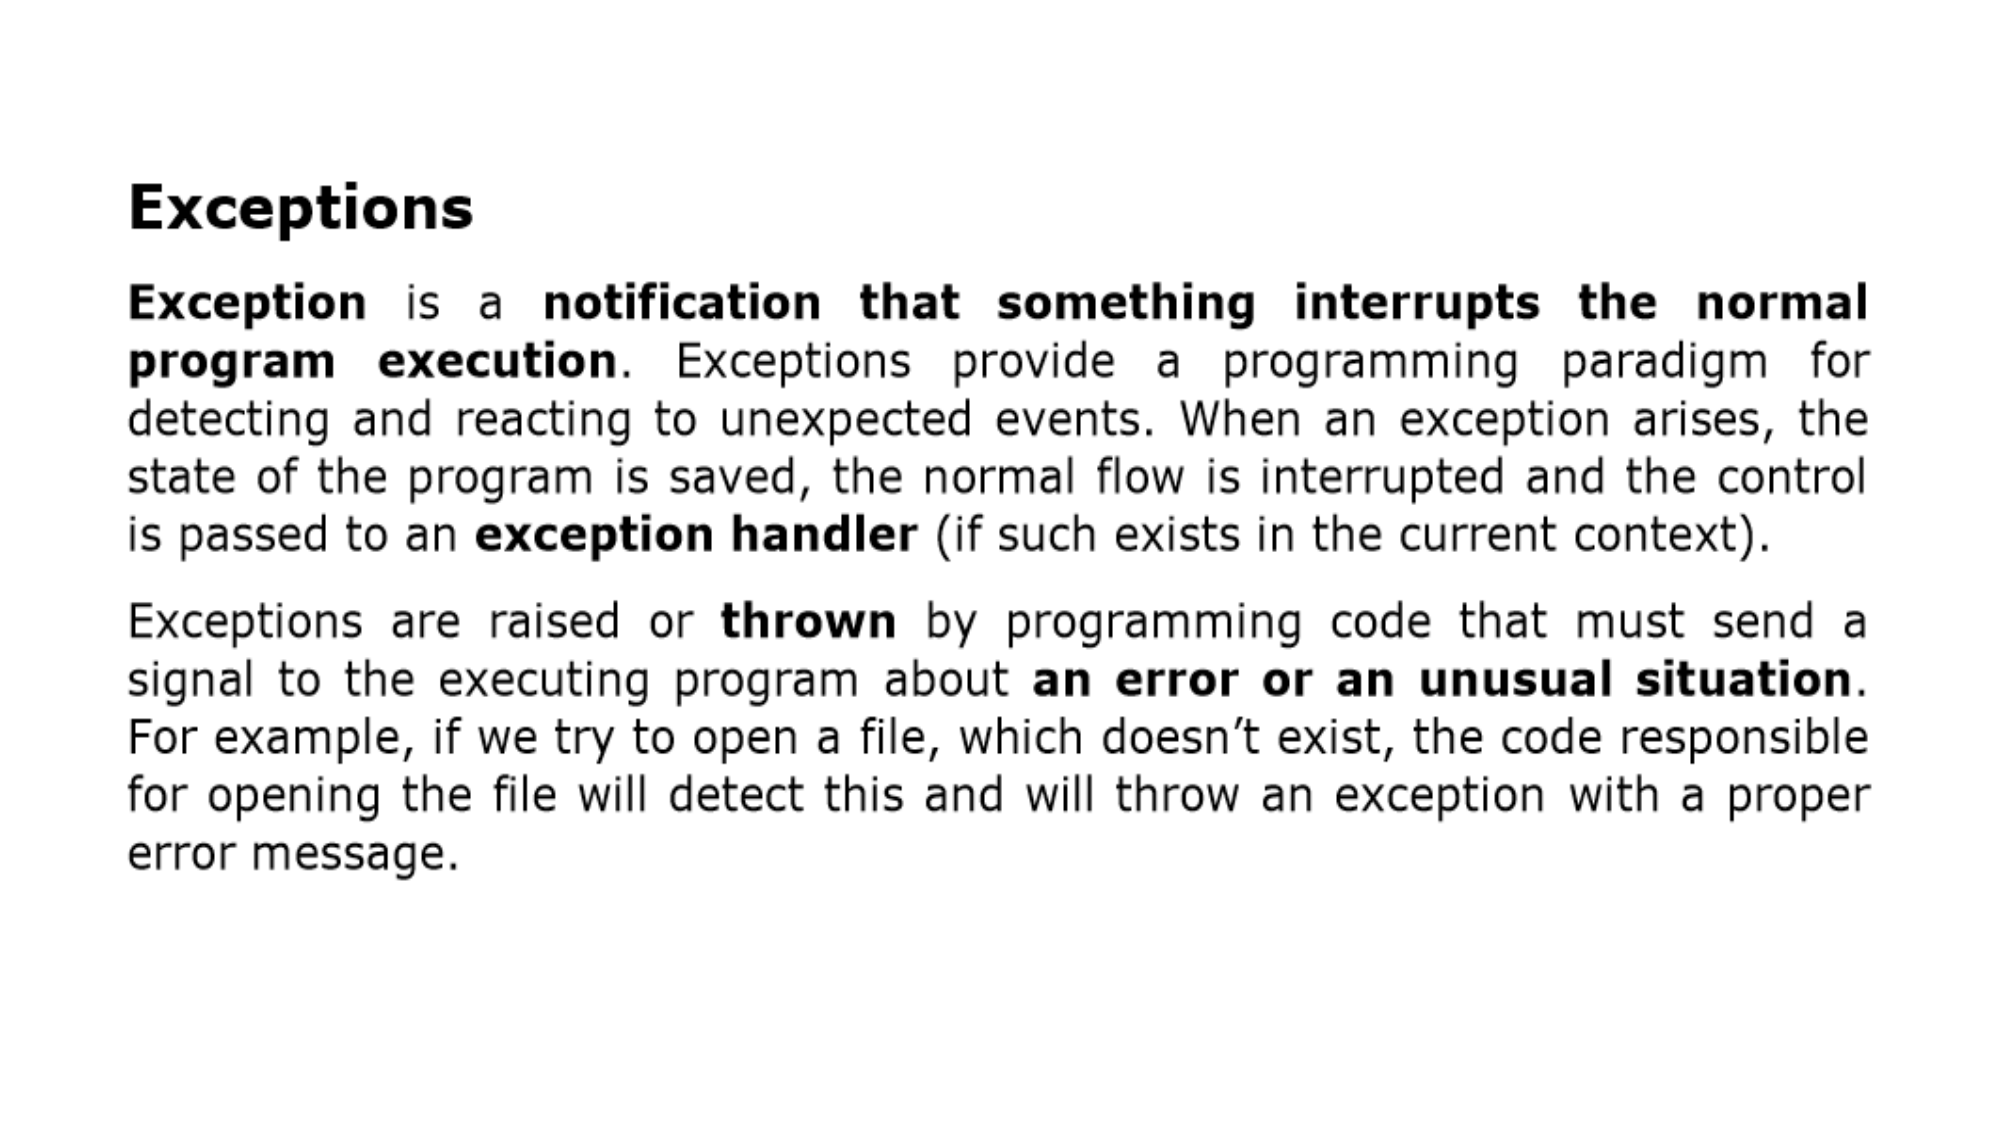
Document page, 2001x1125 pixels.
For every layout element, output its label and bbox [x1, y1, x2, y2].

picture [52, 121, 1947, 991]
